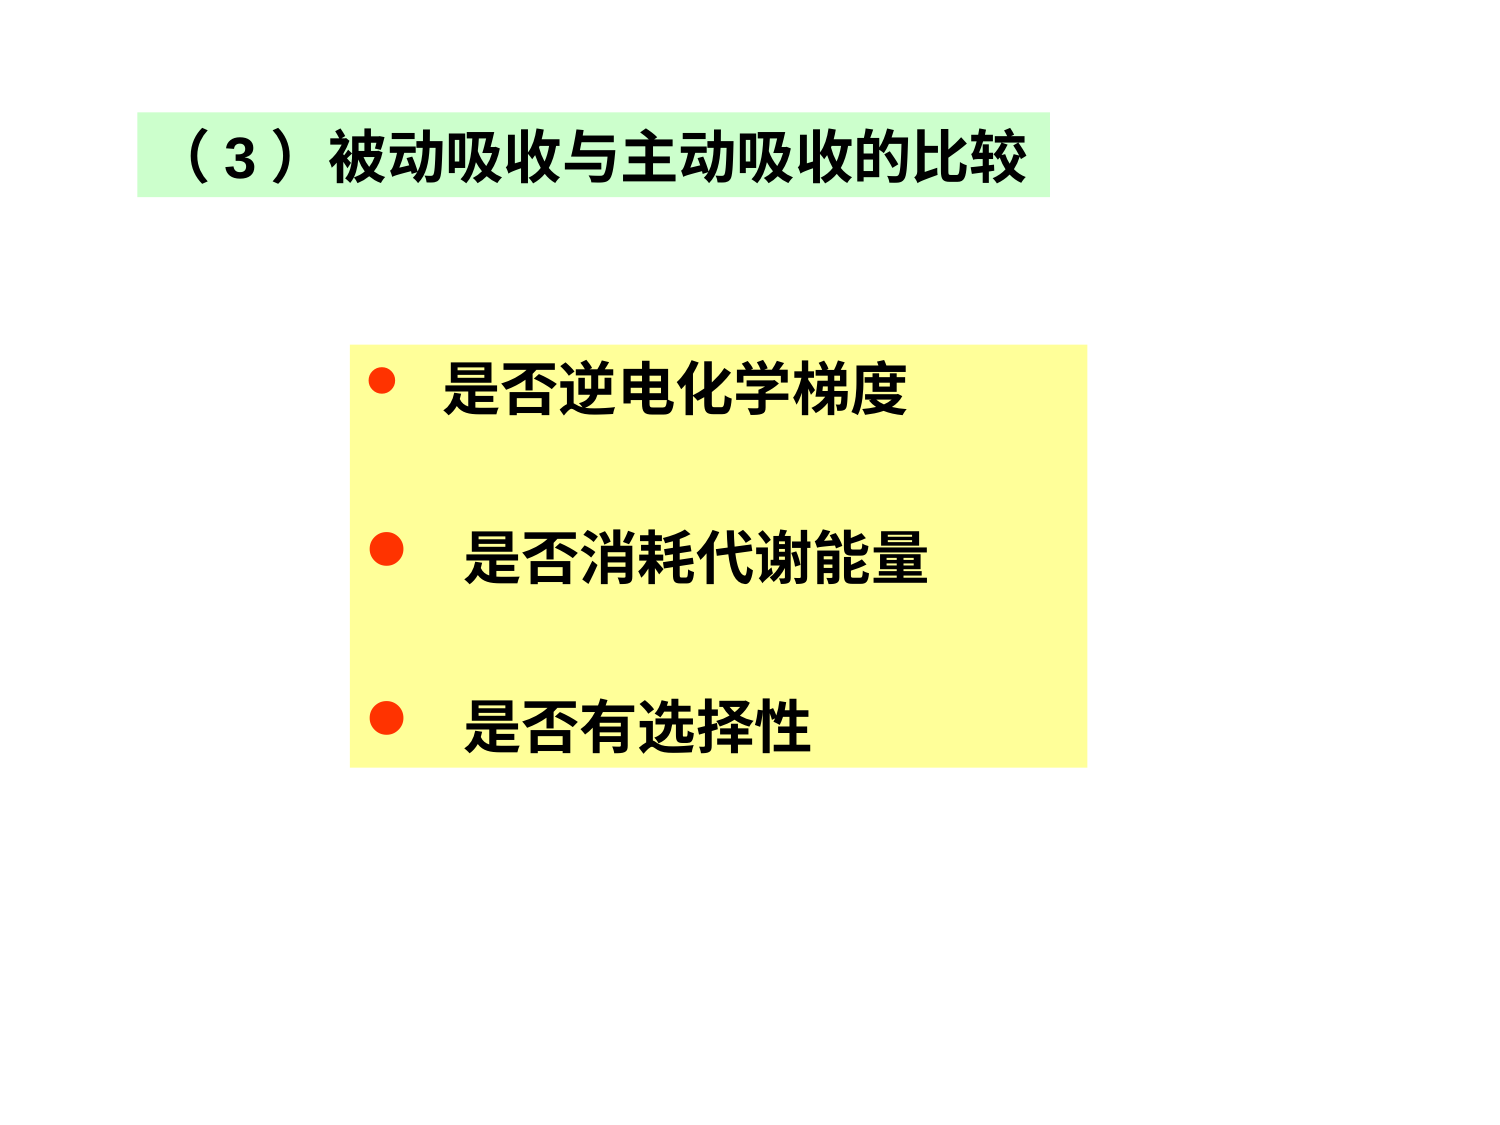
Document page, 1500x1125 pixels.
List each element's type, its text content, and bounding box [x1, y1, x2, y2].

text_box 是否逆电化学梯度 是否消耗代谢能量 是否有选择性 [349, 344, 1088, 768]
text_box （3）被动吸收与主动吸收的比较 [137, 112, 1050, 198]
